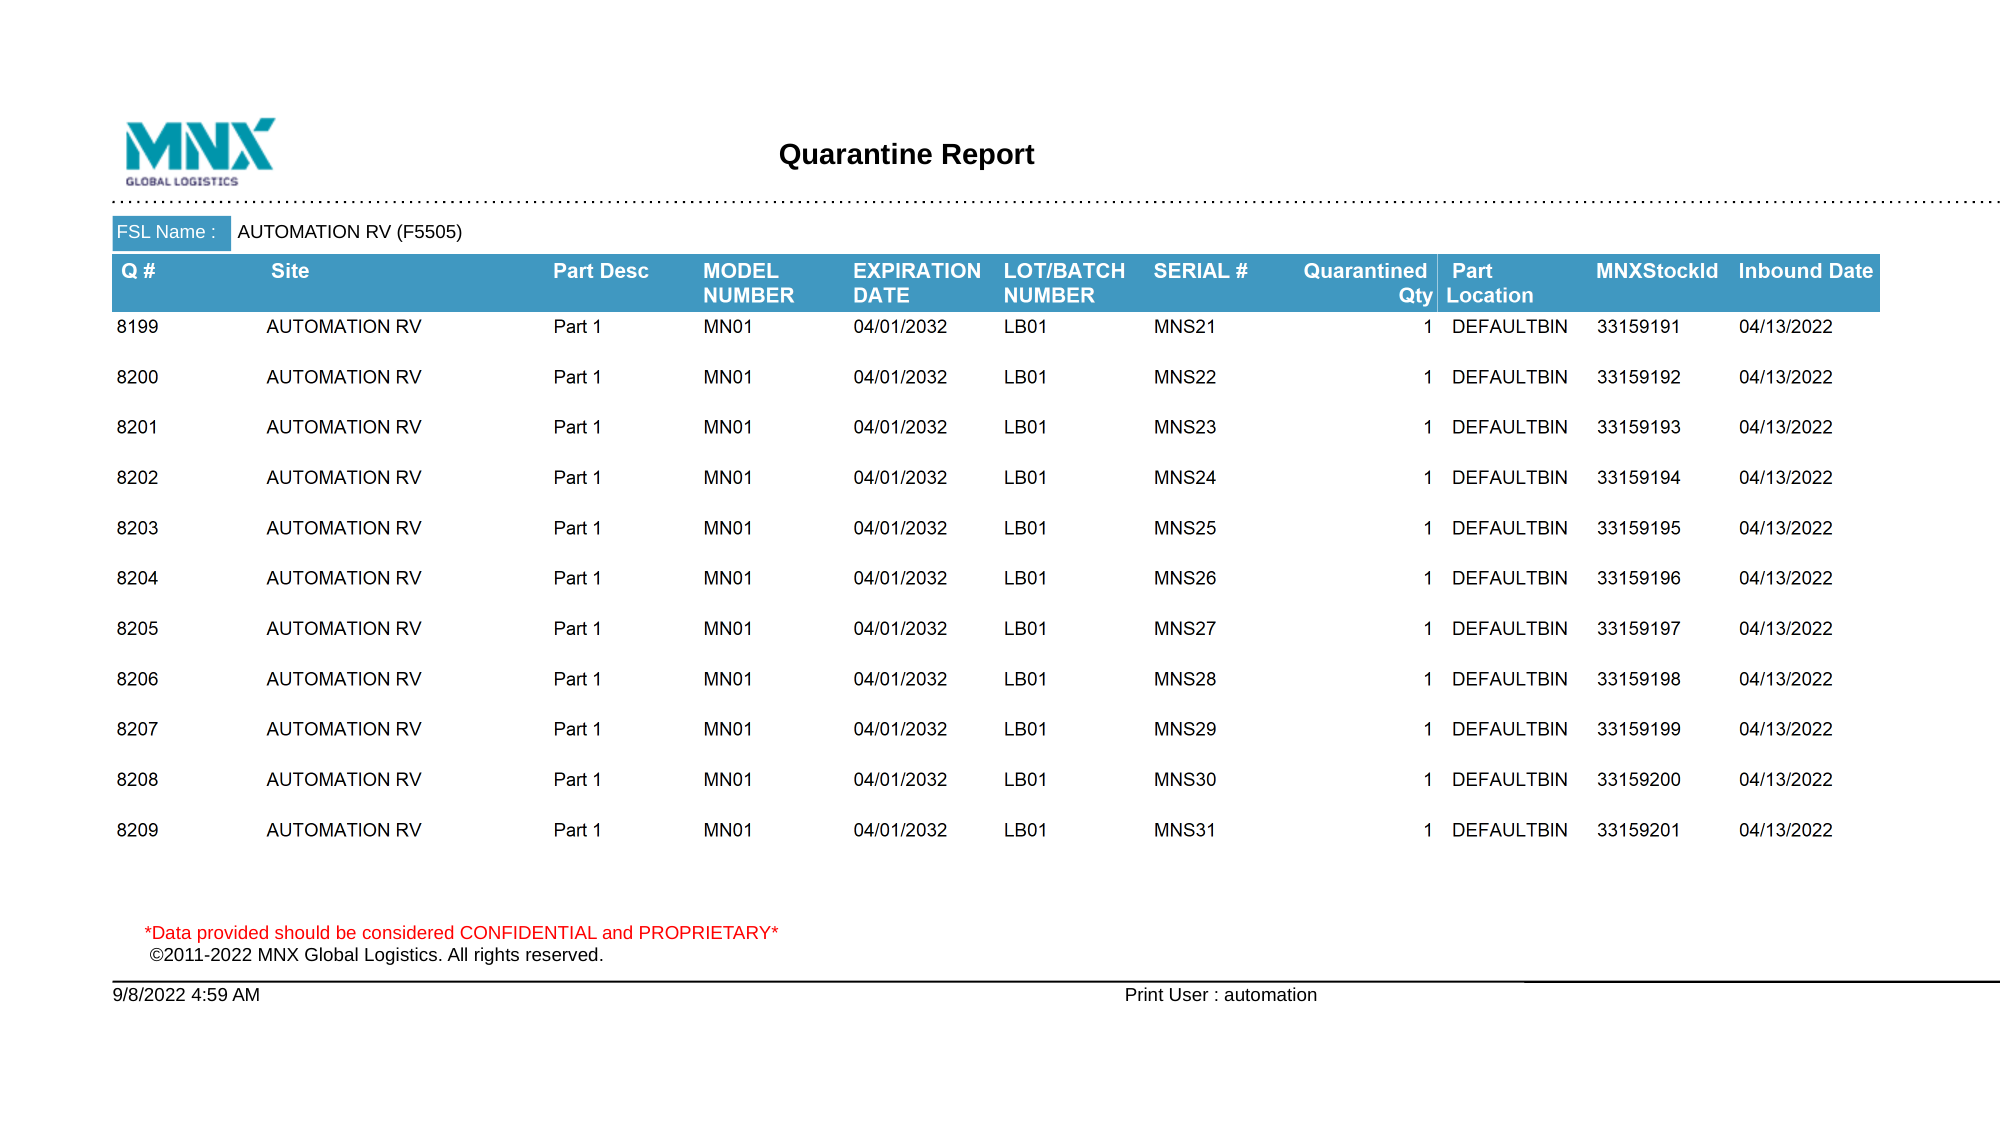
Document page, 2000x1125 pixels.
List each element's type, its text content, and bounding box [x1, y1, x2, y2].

text_box *Data provided should be considered CONFIDENTIAL and PROPRIETARY* [144, 920, 1158, 942]
text_box ©2011-2022 MNX Global Logistics. All rights reserved. [144, 942, 1158, 964]
text_box Quarantine Report [562, 131, 1252, 173]
text_box FSL Name : [112, 215, 232, 252]
picture [112, 115, 323, 188]
picture [112, 254, 1880, 866]
text_box 9/8/2022 4:59 AM [112, 983, 343, 1013]
text_box AUTOMATION RV (F5505) [233, 215, 669, 251]
text_box Print User : automation [1055, 983, 1387, 1013]
